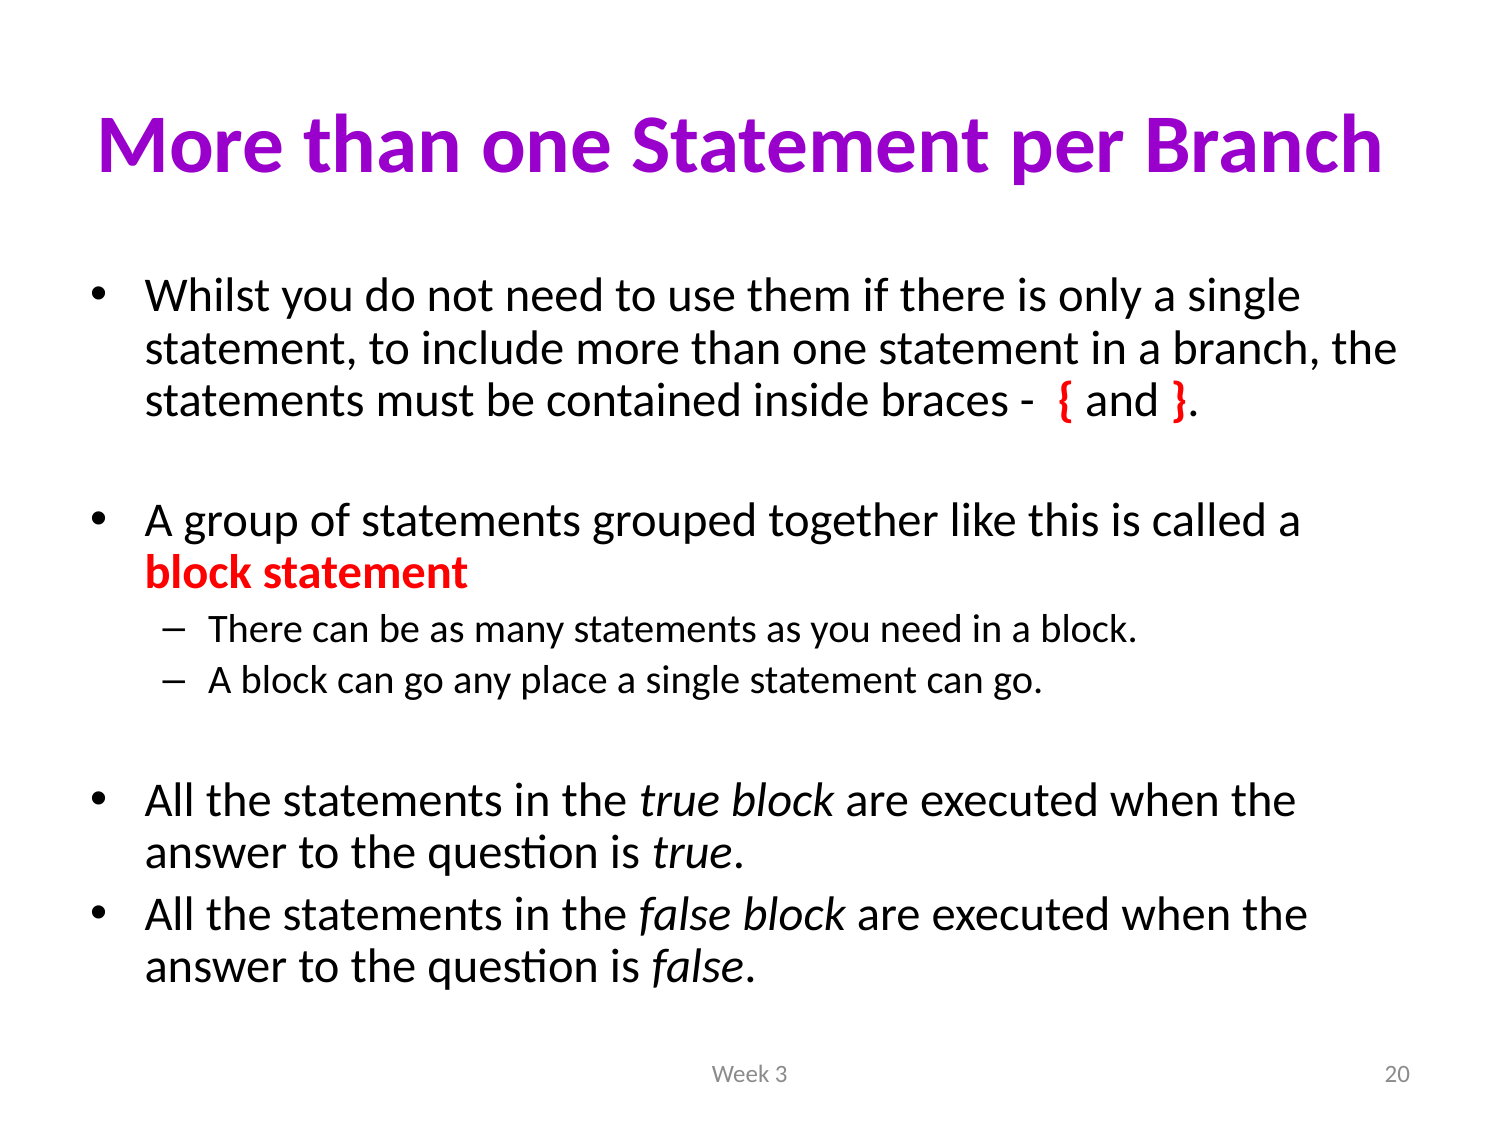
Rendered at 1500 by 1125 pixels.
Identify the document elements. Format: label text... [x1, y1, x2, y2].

slide_number 20 [1074, 1042, 1425, 1103]
title More than one Statement per Branch [75, 45, 1425, 233]
list Whilst you do not need to use them if there is only a single statement, to include more than one statement in a branch, the statements must be contained inside braces - { and }. A group of statements grouped together like this is called a block statement There can be as many statements as you need in a block. A block can go any place a single statement can go. All the statements in the true block are executed when the answer to the question is true. All the statements in the false block are executed when the answer to the question is false. [75, 262, 1425, 1005]
footer Week 3 [512, 1042, 988, 1103]
